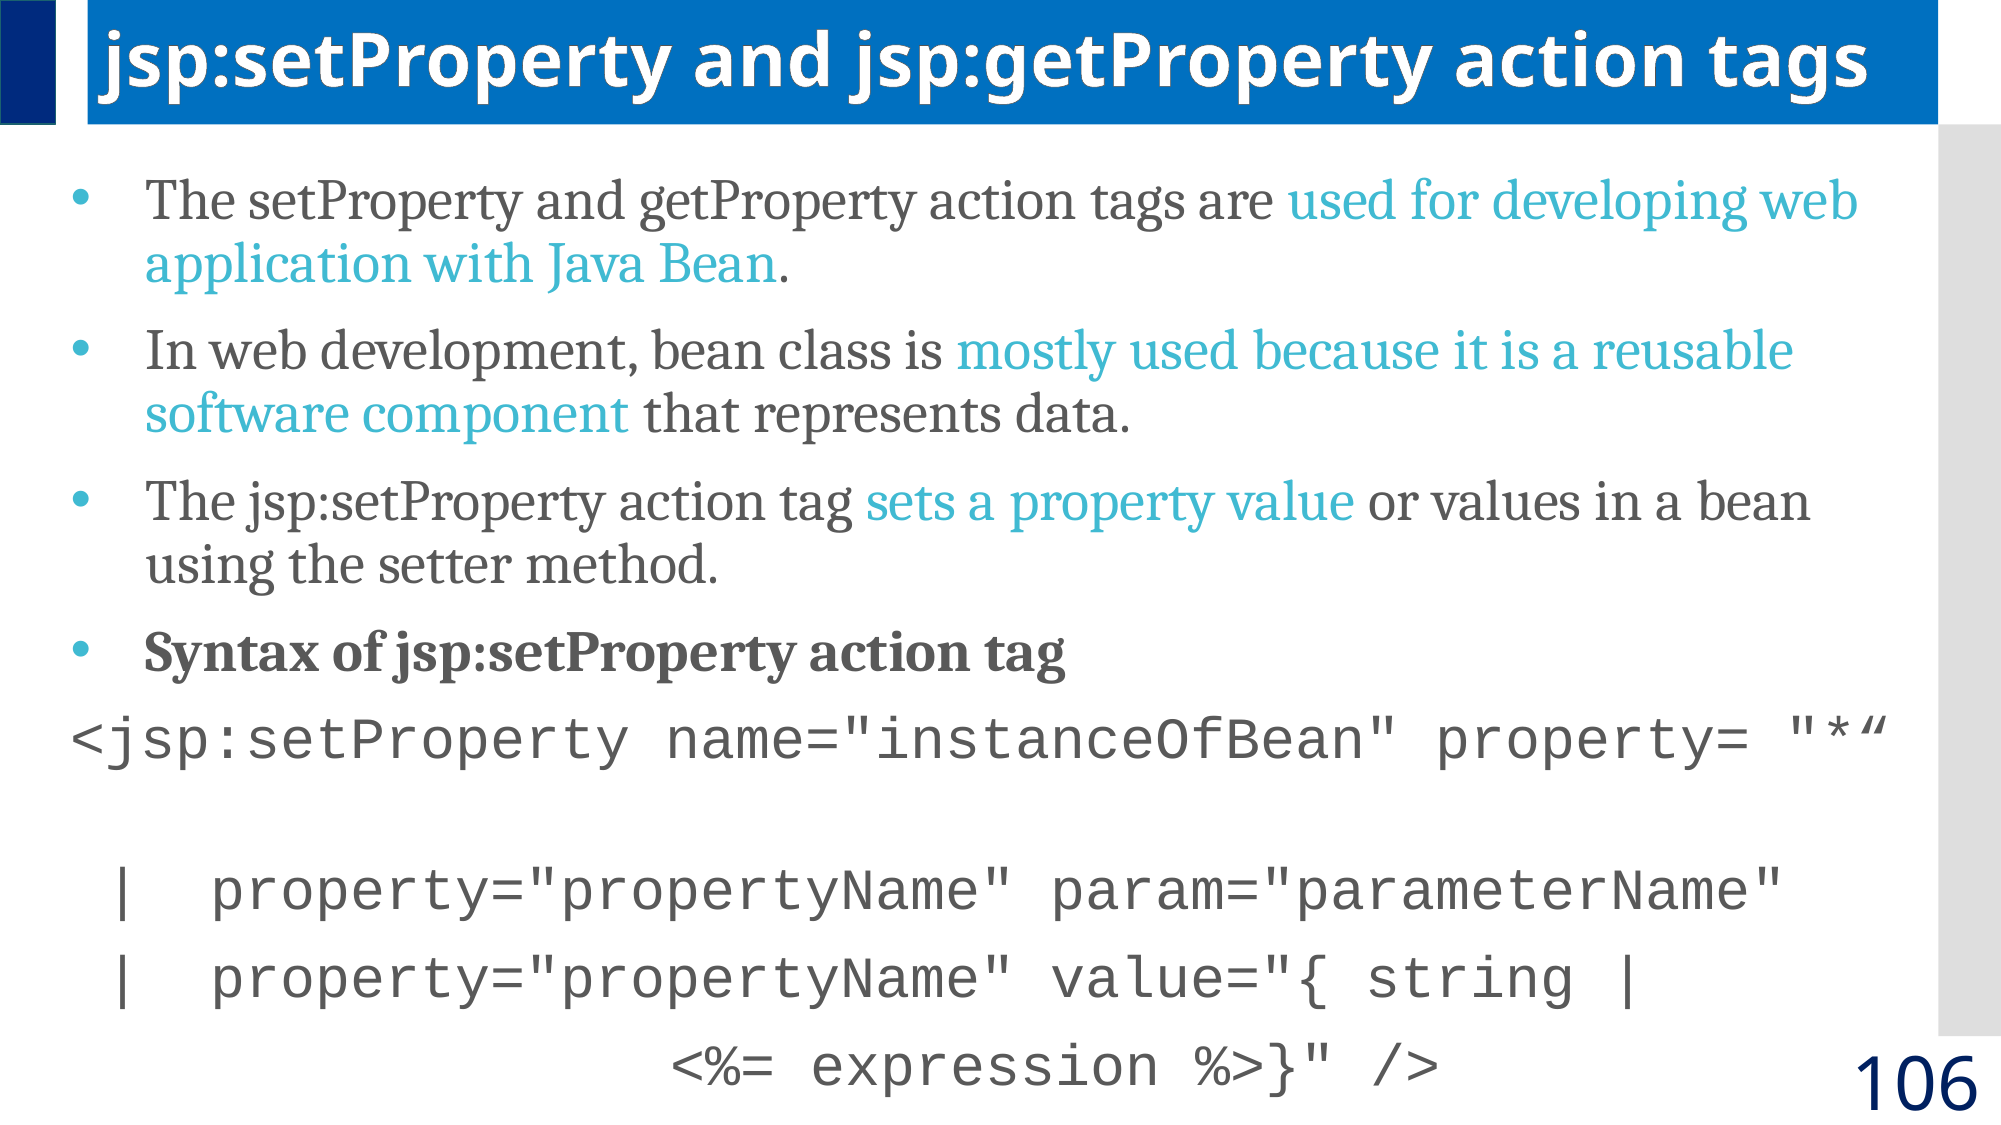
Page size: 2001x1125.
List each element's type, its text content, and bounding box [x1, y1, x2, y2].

list The setProperty and getProperty action tags are used for developing web application with Java Bean. In web development, bean class is mostly used because it is a reusable software component that represents data. The jsp:setProperty action tag sets a property value or values in a bean using the setter method. Syntax of jsp:setProperty action tag <jsp:setProperty name="instanceOfBean" property= "*“ | property="propertyName" param="parameterName" | property="propertyName" value="{ string | <%= expression %>}" /> [55, 141, 1919, 1125]
slide_number 106 [1744, 1056, 1996, 1117]
title jsp:setProperty and jsp:getProperty action tags [87, 0, 1939, 125]
